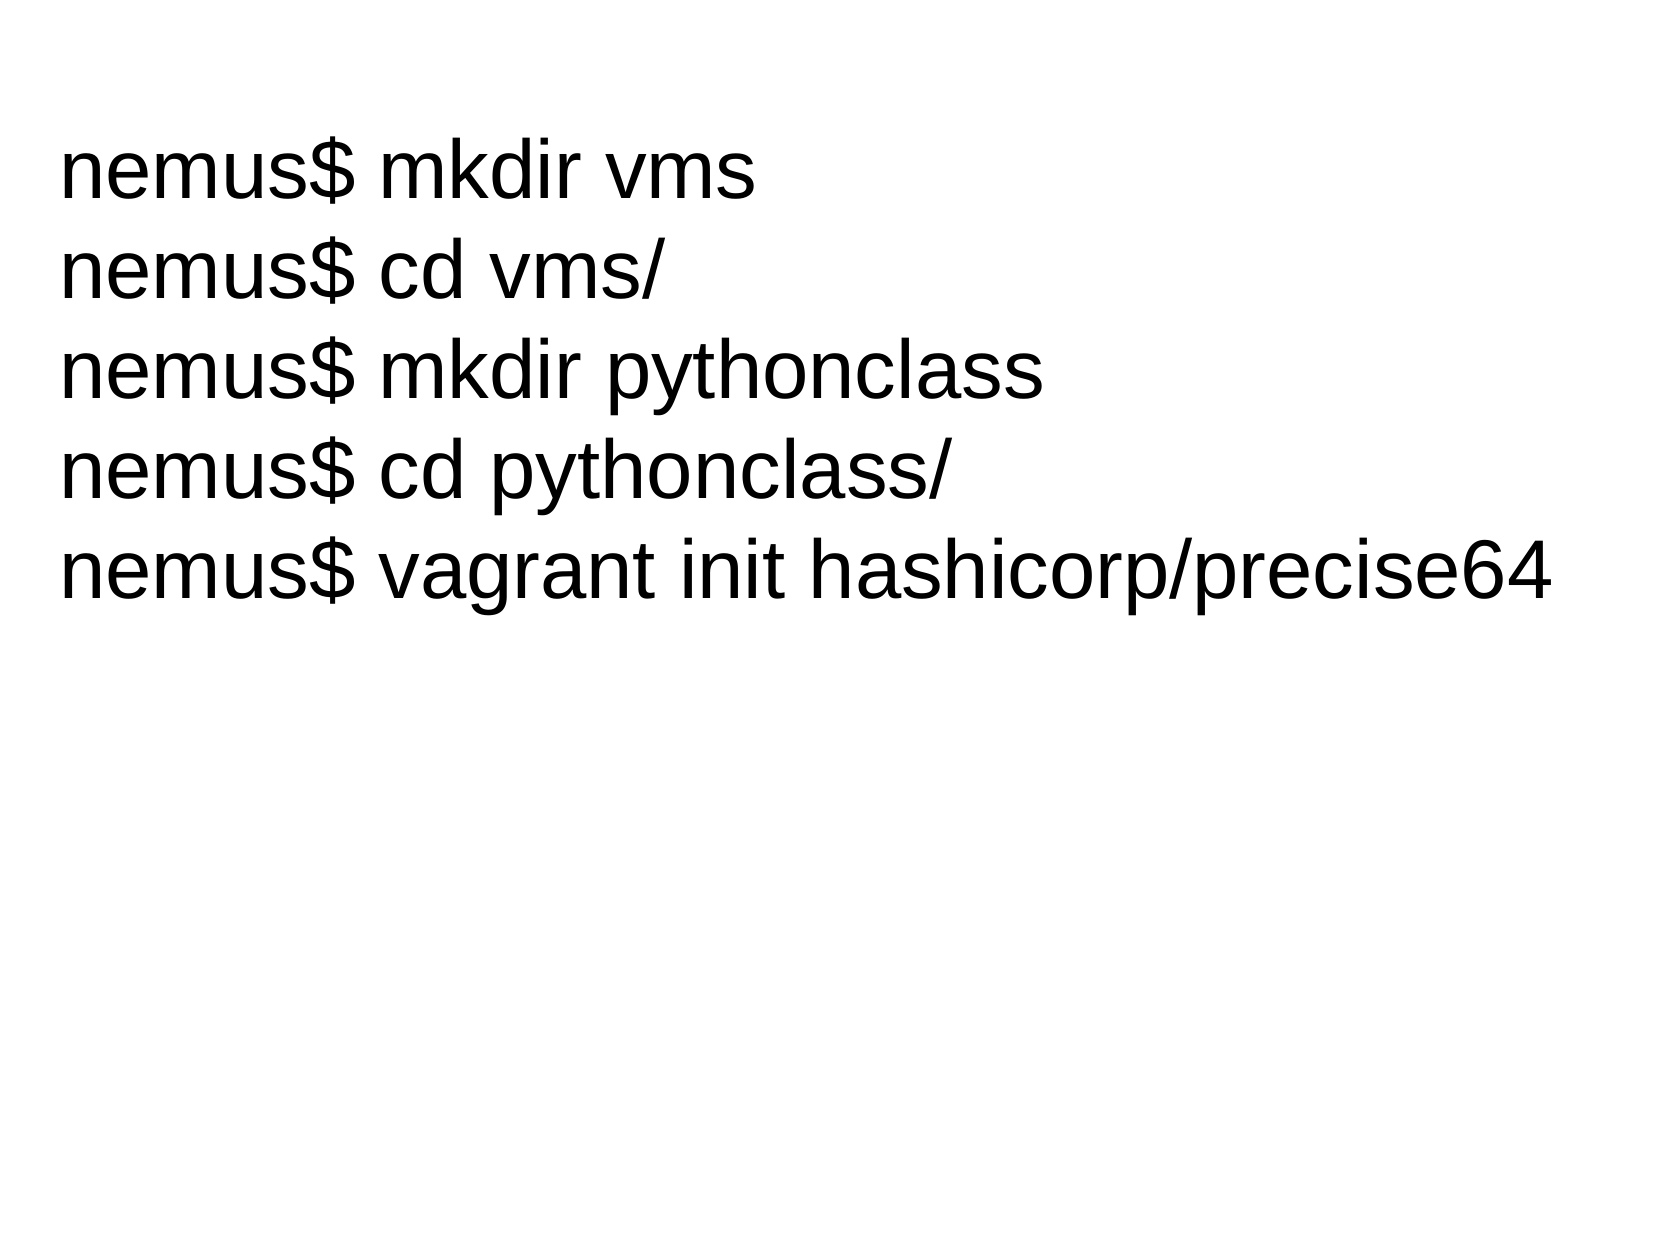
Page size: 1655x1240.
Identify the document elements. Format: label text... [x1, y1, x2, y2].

list nemus$ mkdir vms nemus$ cd vms/ nemus$ mkdir pythonclass nemus$ cd pythonclass/ nemus$ vagrant init hashicorp/precise64 [59, 115, 1595, 426]
